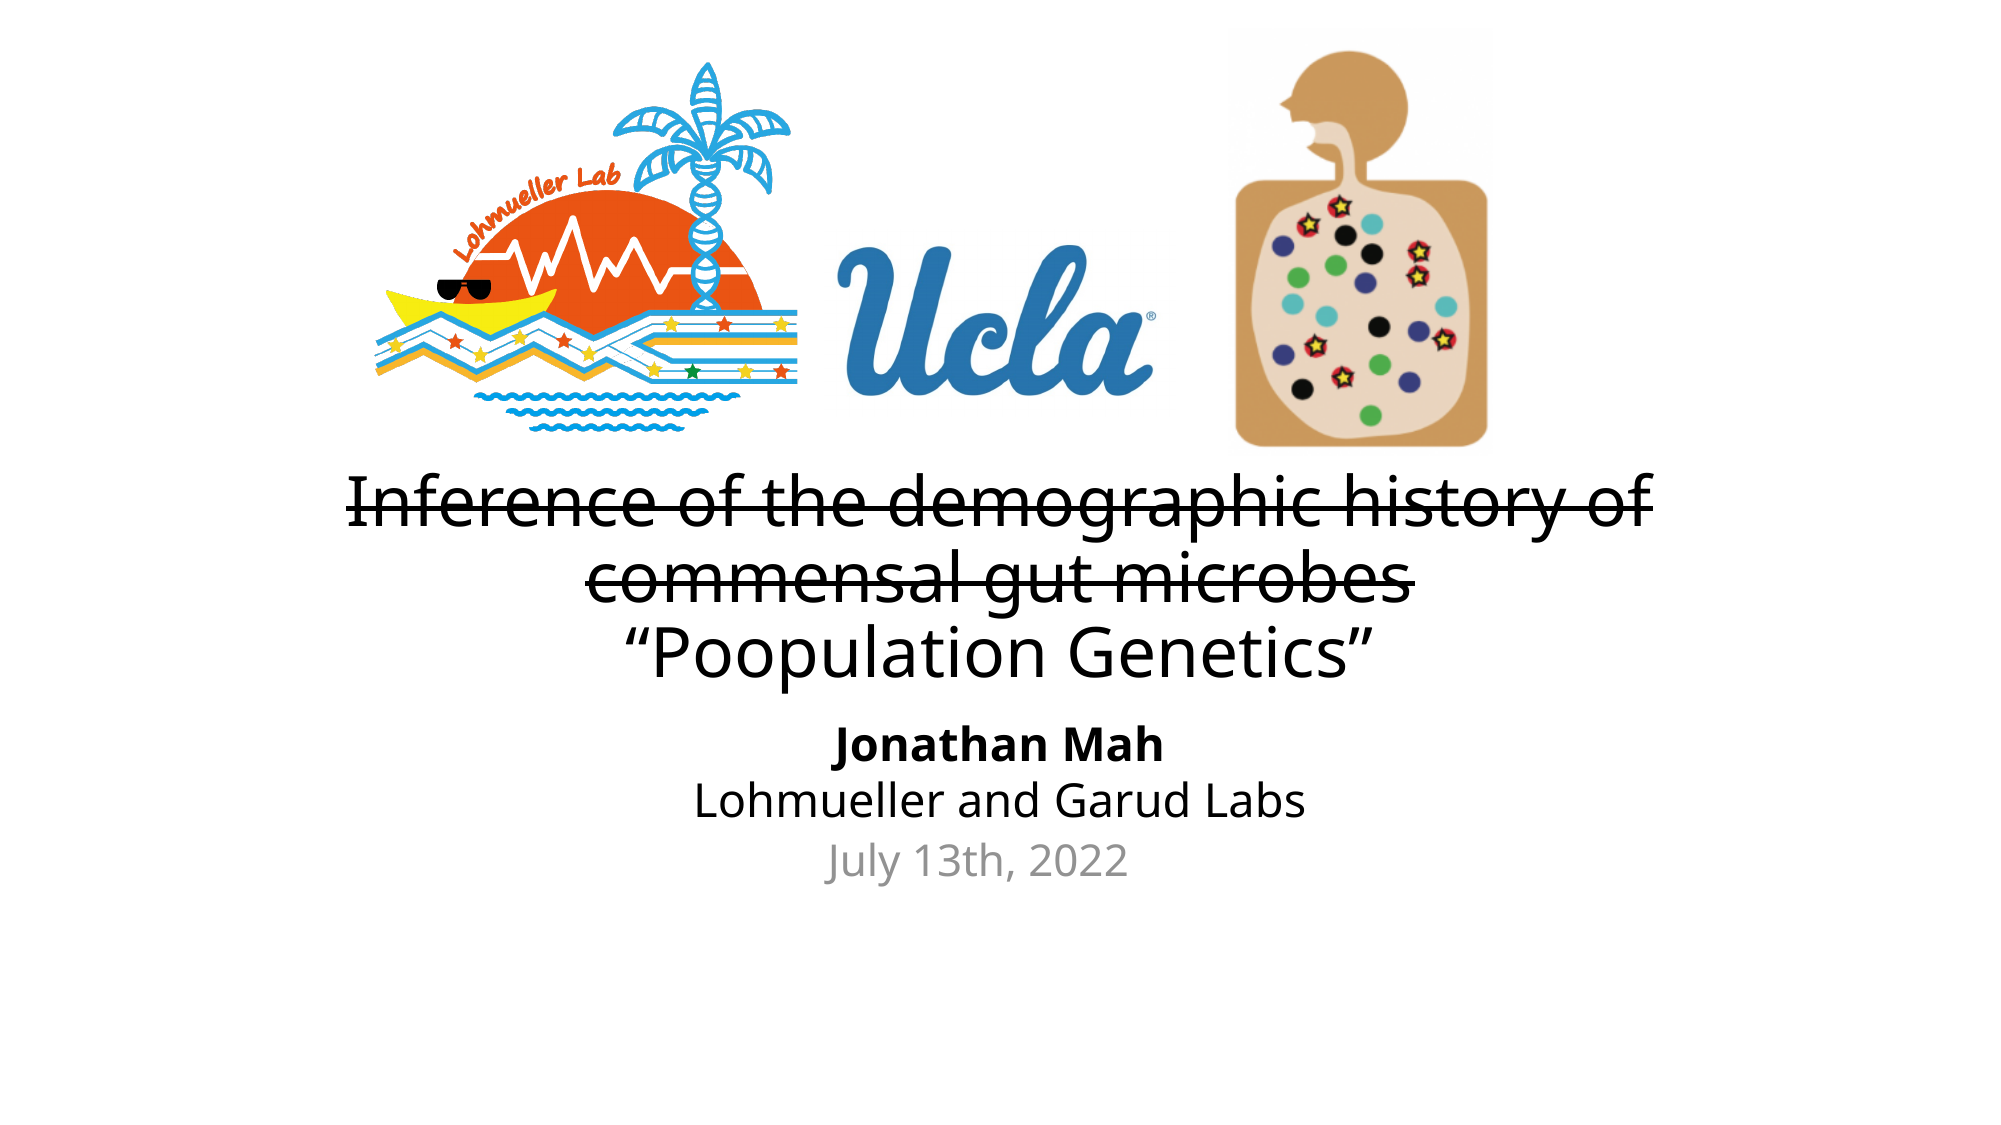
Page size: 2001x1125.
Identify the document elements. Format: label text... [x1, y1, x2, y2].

title Inference of the demographic history of commensal gut microbes “Poopulation Genetics” [303, 457, 1697, 702]
picture [1228, 28, 1493, 456]
picture [362, 57, 820, 445]
text_box Jonathan Mah Lohmueller and Garud Labs [678, 706, 1322, 835]
text_box July 13th, 2022 [826, 831, 1174, 886]
picture [824, 229, 1176, 417]
